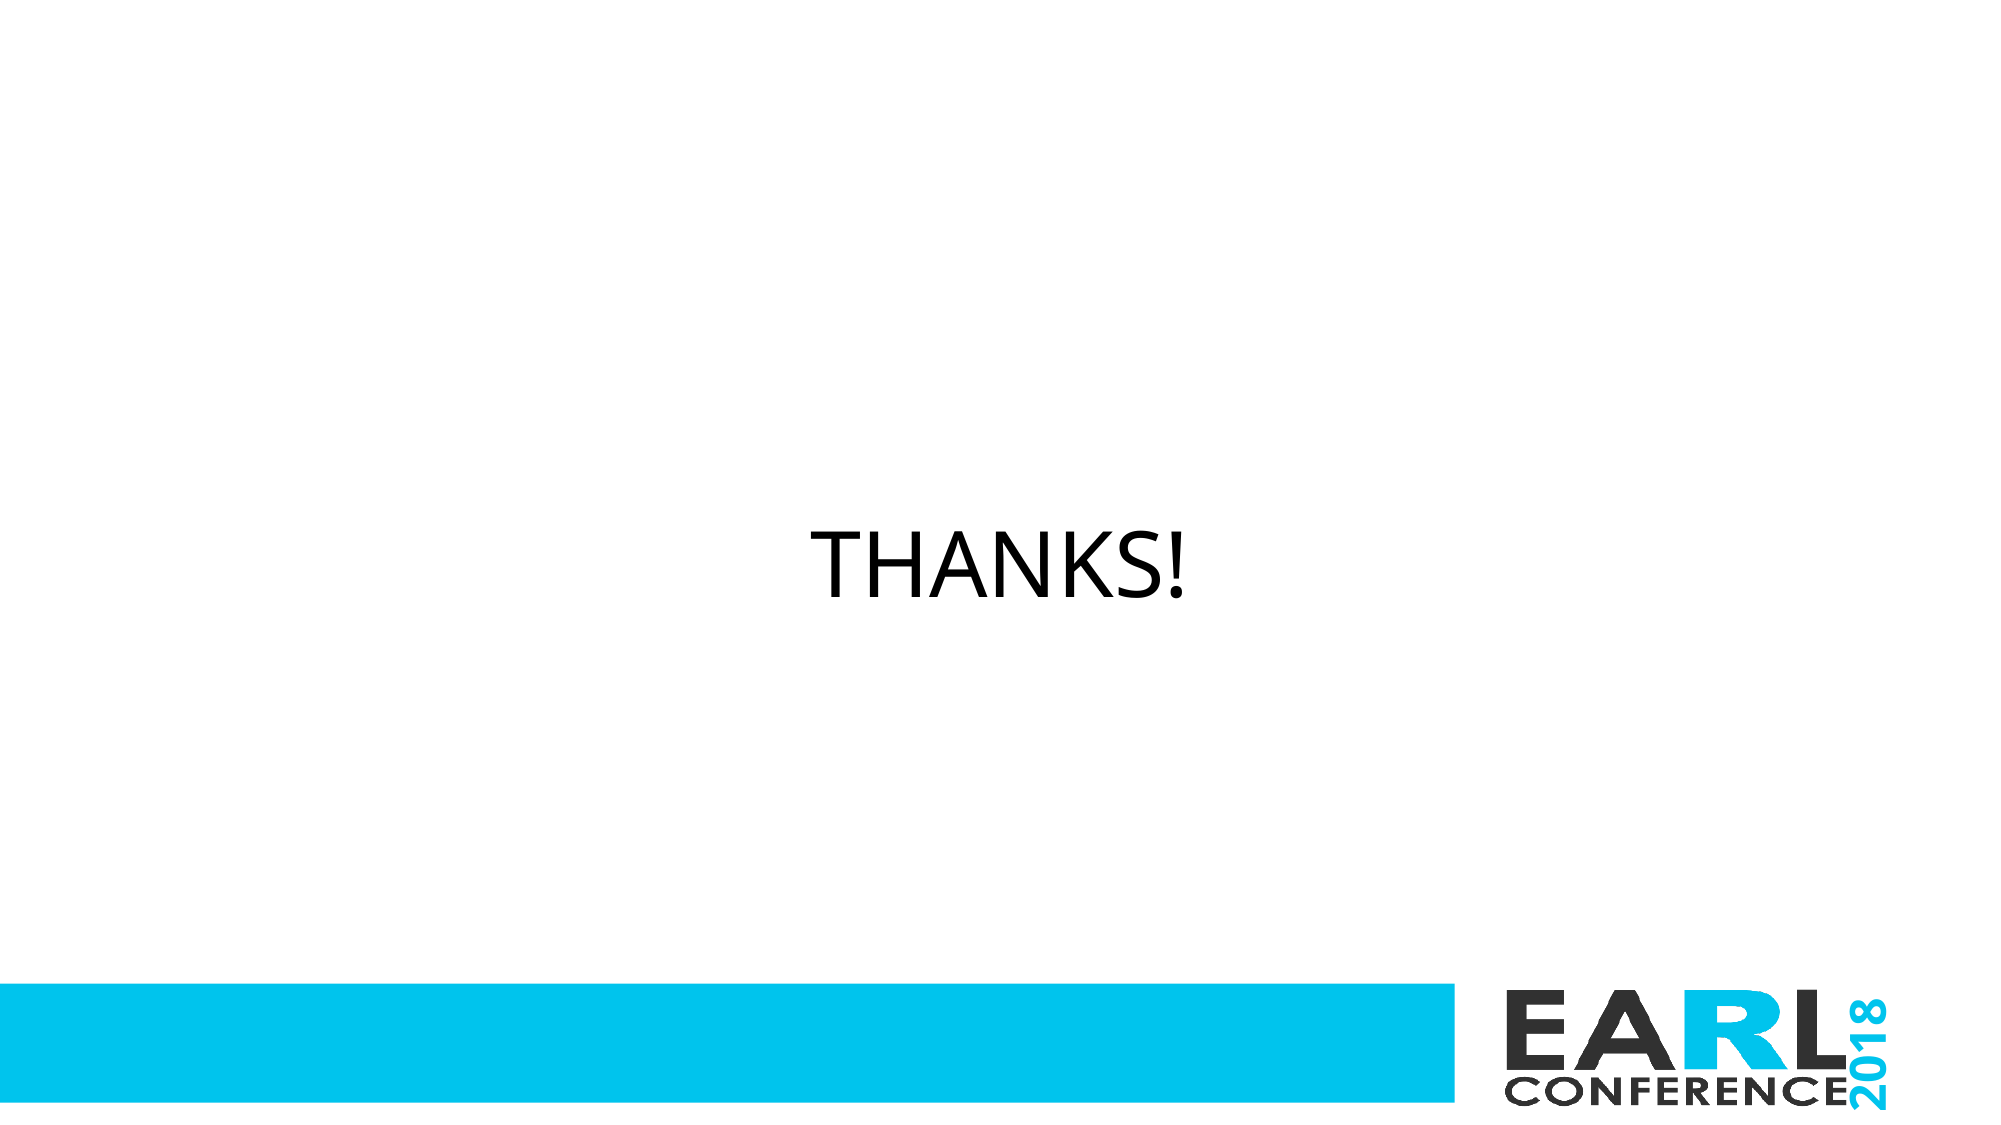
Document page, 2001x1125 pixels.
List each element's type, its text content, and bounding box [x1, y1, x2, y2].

picture [1855, 1064, 1863, 1073]
picture [1487, 978, 1863, 1115]
title THANKS! [137, 458, 1863, 677]
picture [1854, 1008, 1863, 1016]
